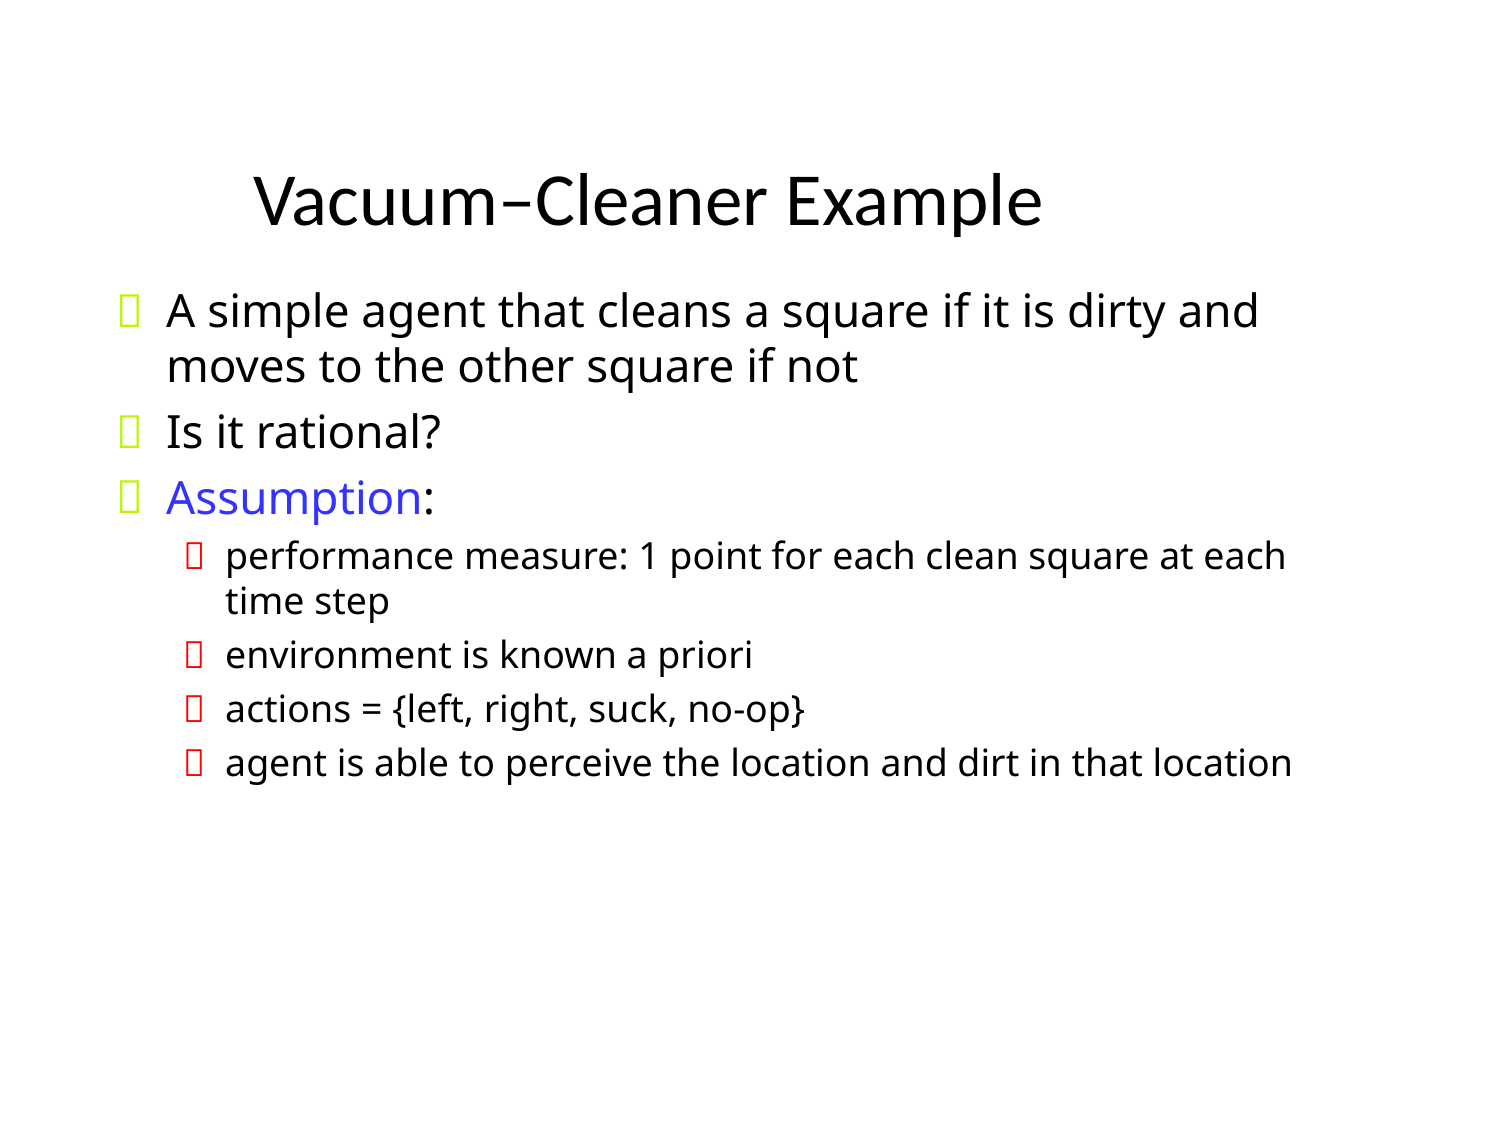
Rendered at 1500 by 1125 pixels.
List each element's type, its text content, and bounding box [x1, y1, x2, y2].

text_box A simple agent that cleans a square if it is dirty and moves to the other square if not Is it rational? Assumption: performance measure: 1 point for each clean square at each time step environment is known a priori actions = {left, right, suck, no-op} agent is able to perceive the location and dirt in that location [113, 280, 1393, 785]
title Vacuum–Cleaner Example [251, 99, 1251, 280]
